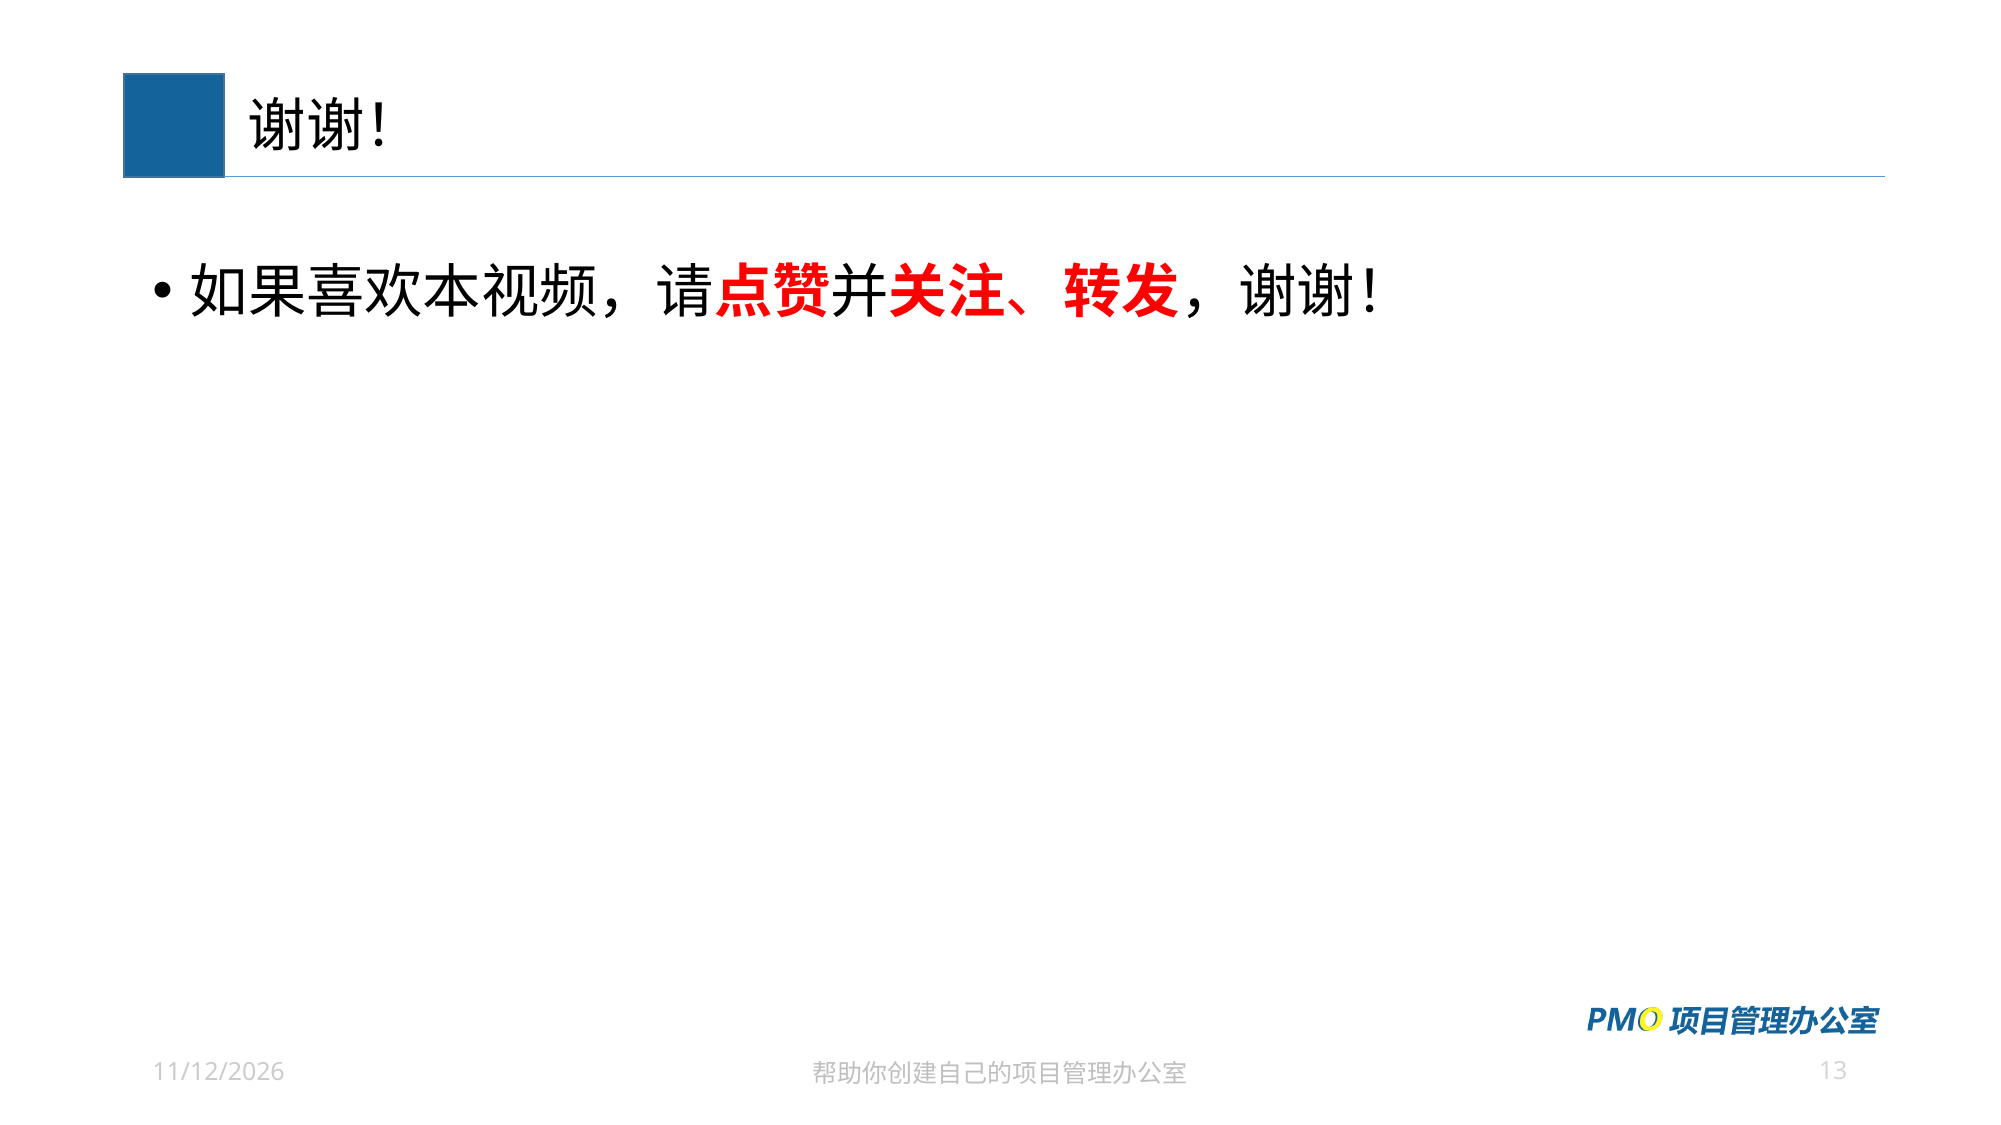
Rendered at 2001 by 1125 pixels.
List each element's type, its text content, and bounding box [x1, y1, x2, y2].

title 谢谢！ [224, 75, 1863, 180]
footer 帮助你创建自己的项目管理办公室 [662, 1042, 1338, 1103]
list 如果喜欢本视频，请点赞并关注、转发，谢谢！ [137, 254, 1863, 969]
picture [1578, 993, 1885, 1043]
slide_number 13 [1399, 1040, 1863, 1103]
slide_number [137, 1042, 588, 1103]
